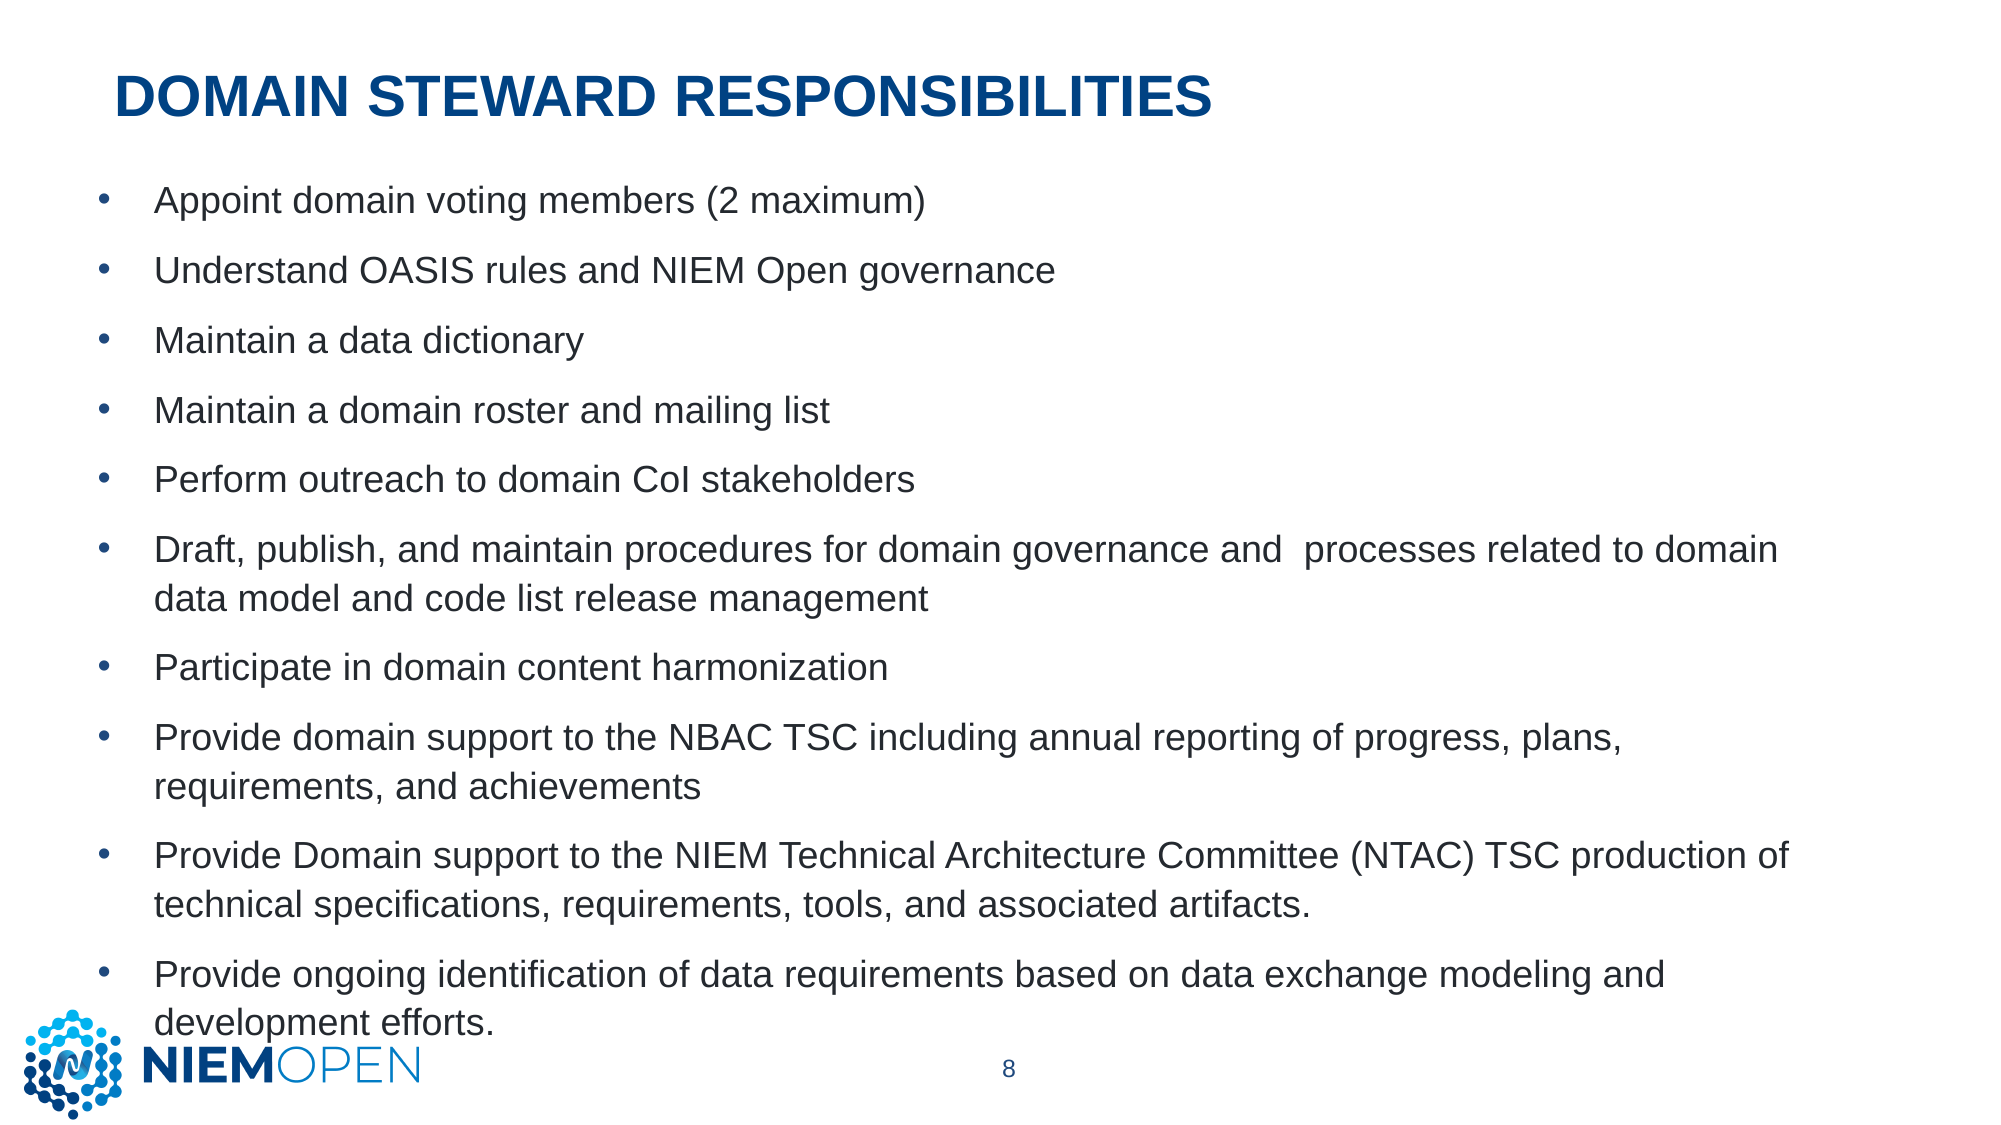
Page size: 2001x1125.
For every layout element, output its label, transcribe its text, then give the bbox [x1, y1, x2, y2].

list Appoint domain voting members (2 maximum) Understand OASIS rules and NIEM Open governance Maintain a data dictionary Maintain a domain roster and mailing list Perform outreach to domain CoI stakeholders Draft, publish, and maintain procedures for domain governance and processes related to domain data model and code list release management Participate in domain content harmonization Provide domain support to the NBAC TSC including annual reporting of progress, plans, requirements, and achievements Provide Domain support to the NIEM Technical Architecture Committee (NTAC) TSC production of technical specifications, requirements, tools, and associated artifacts. Provide ongoing identification of data requirements based on data exchange modeling and development efforts. [82, 165, 1900, 1062]
slide_number 8 [775, 1045, 1243, 1106]
picture [19, 1004, 424, 1125]
title Domain Steward responsibilities [99, 63, 1900, 165]
